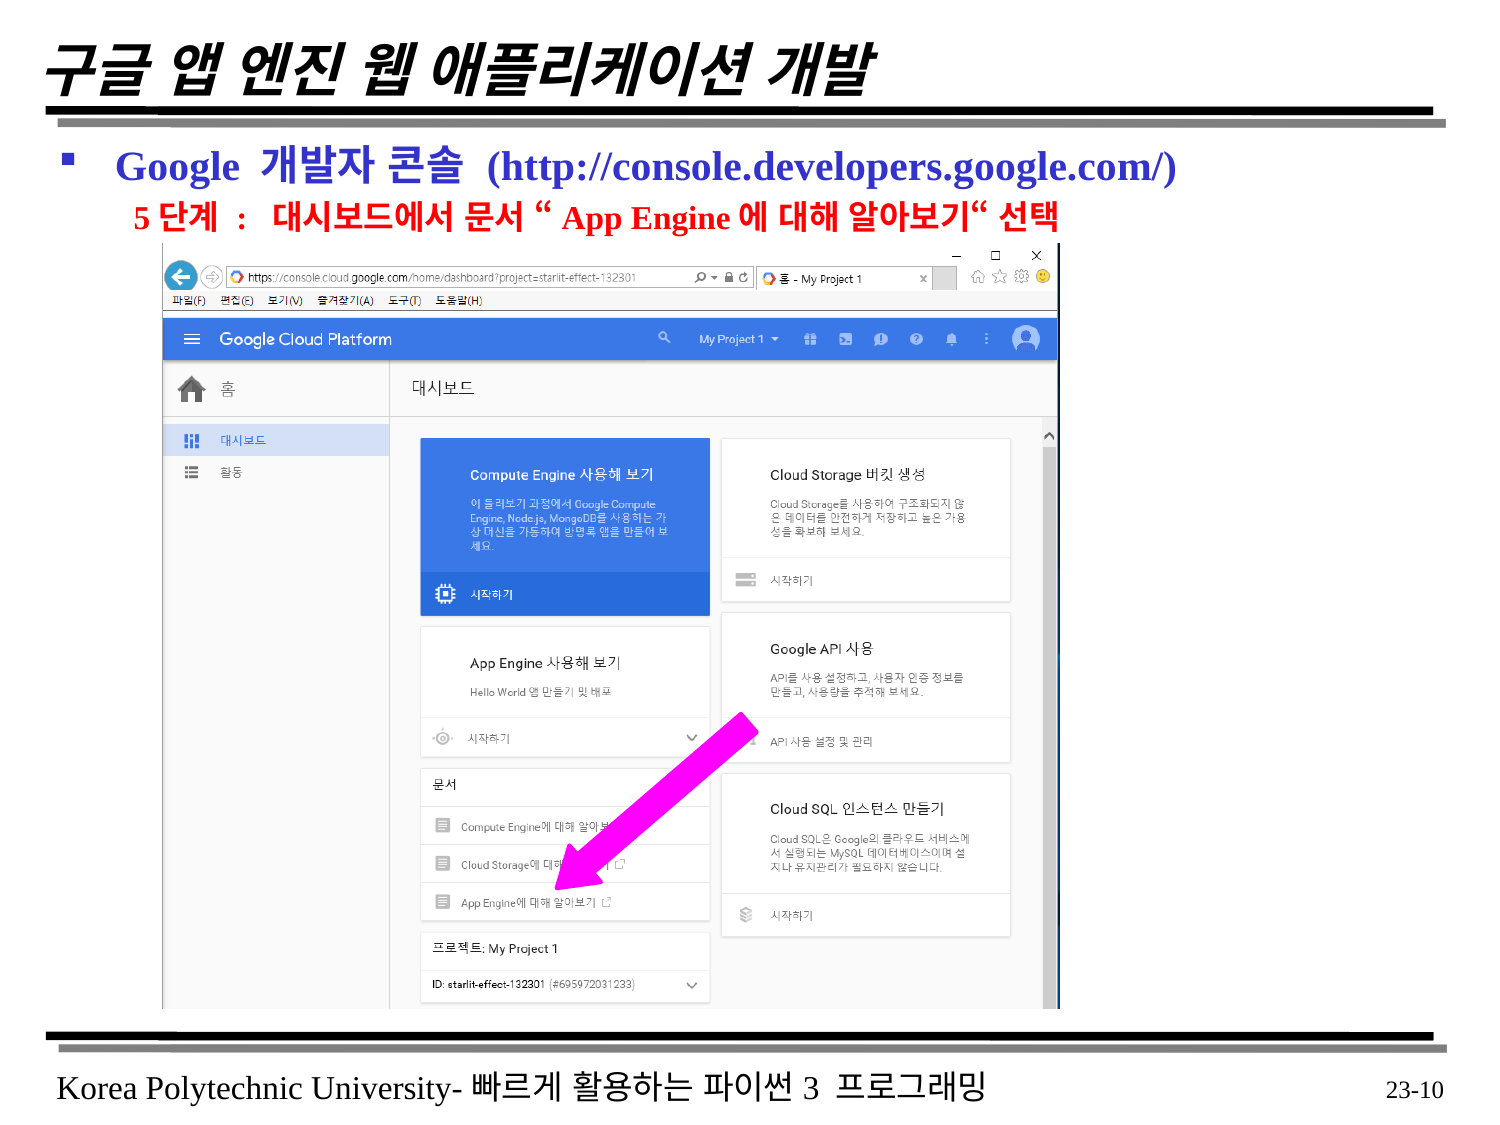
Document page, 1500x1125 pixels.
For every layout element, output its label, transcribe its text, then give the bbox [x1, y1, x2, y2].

title 구글 앱 엔진 웹 애플리케이션 개발 [25, 25, 1301, 101]
text_box [704, 189, 736, 241]
slide_number 23-10 [1333, 1066, 1460, 1115]
text_box Google 개발자 콘솔 (http://console.developers.google.com/) 5단계 : 대시보드에서 문서 “App Engine에 대해 알아보기“ 선택 [43, 131, 1450, 977]
picture [162, 243, 1060, 1009]
